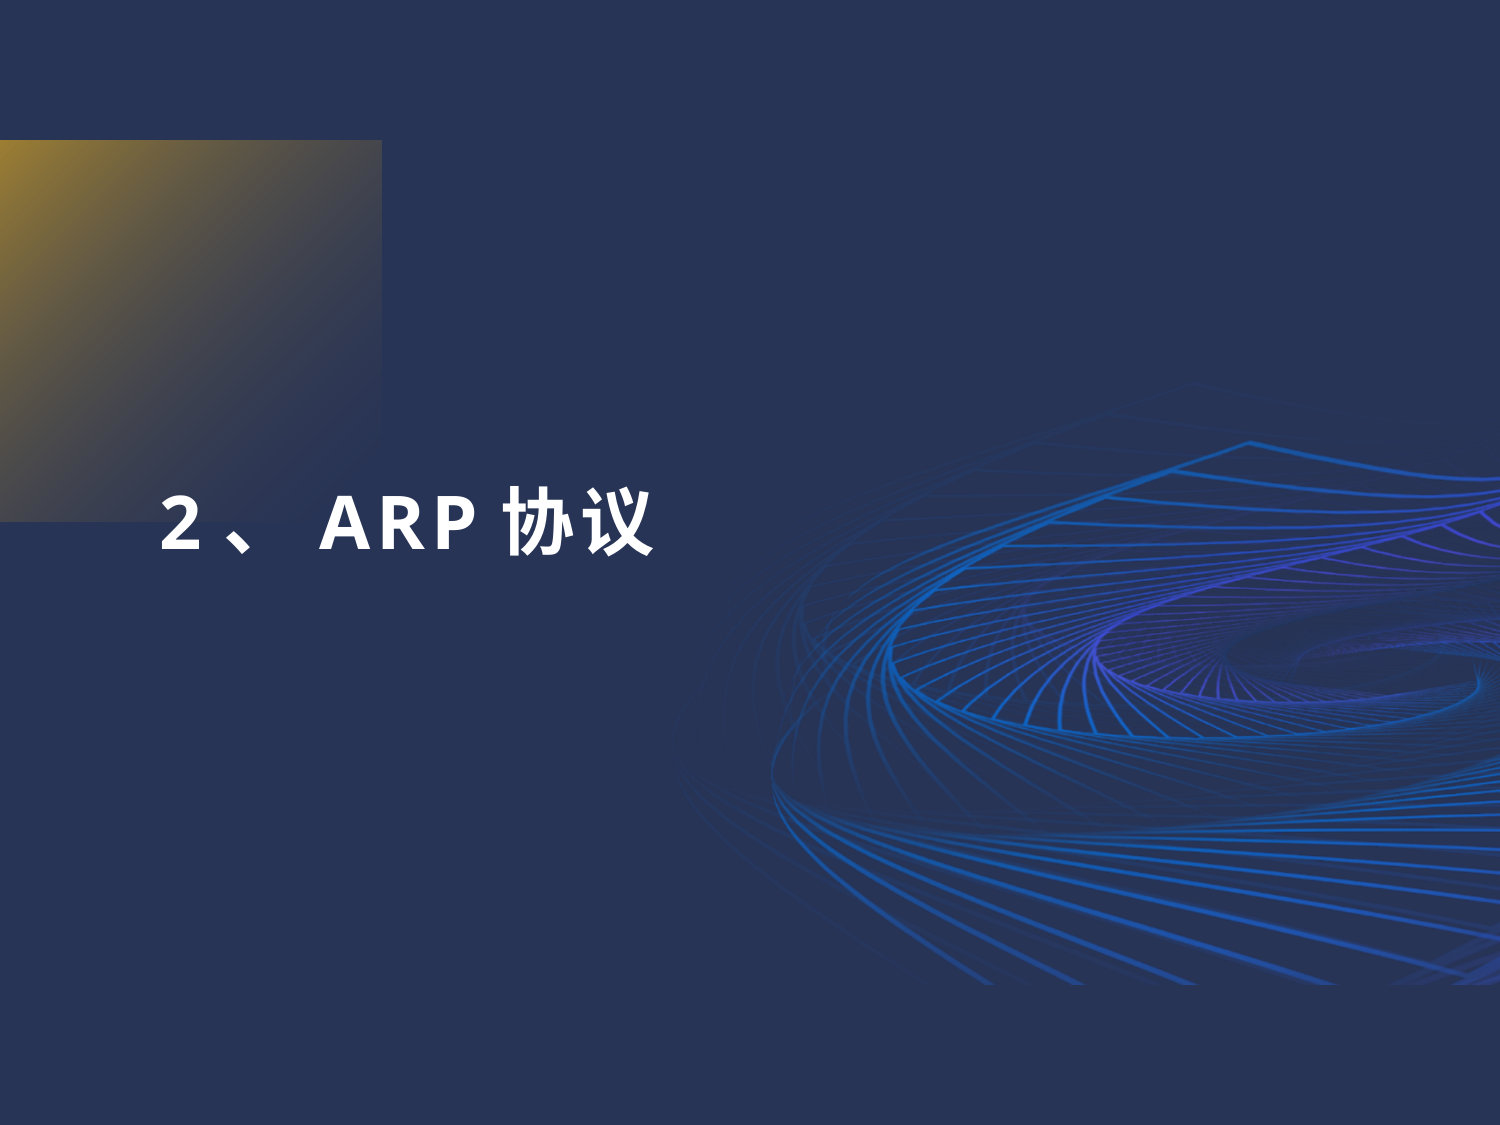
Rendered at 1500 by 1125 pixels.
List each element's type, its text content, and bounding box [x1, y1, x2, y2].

picture [672, 356, 1500, 985]
title 2、ARP协议 [144, 468, 1055, 565]
